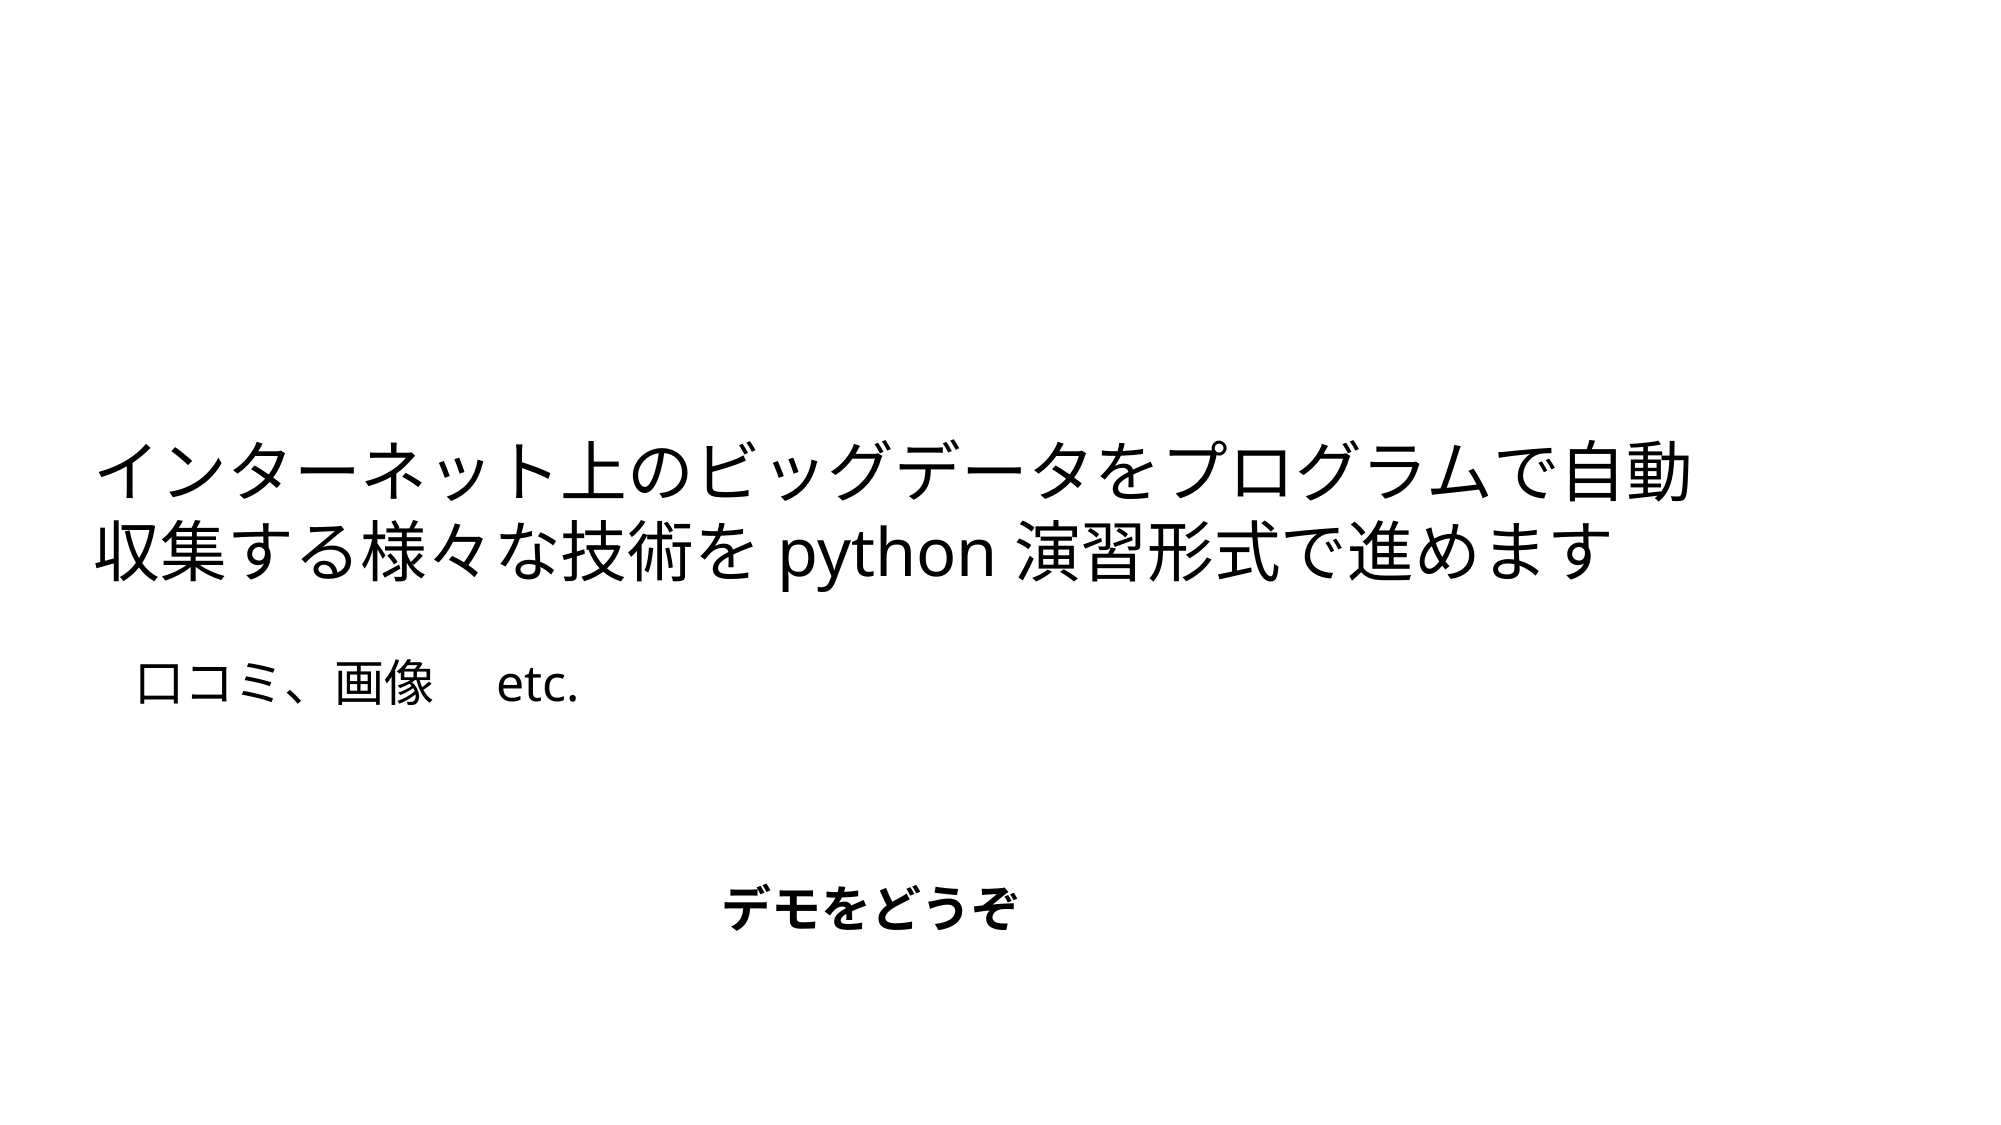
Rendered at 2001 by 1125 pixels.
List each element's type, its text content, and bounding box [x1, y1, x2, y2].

text_box インターネット上のビッグデータをプログラムで自動収集する様々な技術をpython演習形式で進めます [79, 422, 1757, 597]
text_box 口コミ、画像 etc. [119, 643, 596, 719]
text_box デモをどうぞ [706, 869, 1037, 945]
